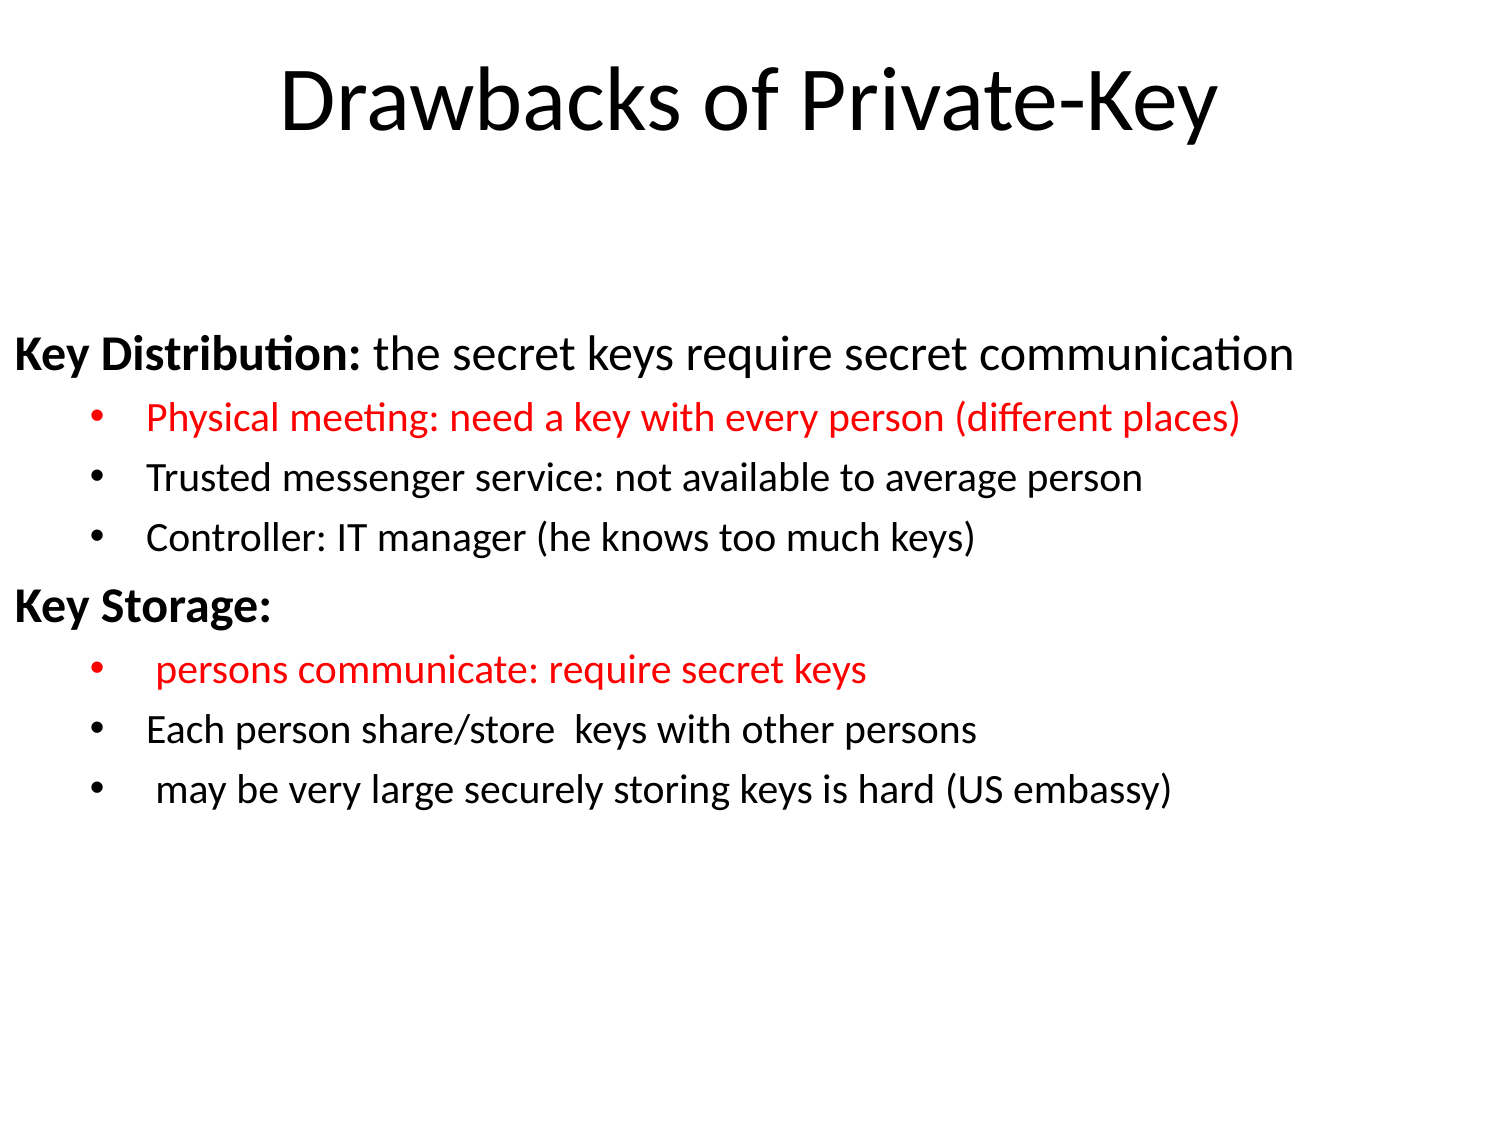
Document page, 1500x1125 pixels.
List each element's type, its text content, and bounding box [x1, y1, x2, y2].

title Drawbacks of Private-Key [0, 0, 1500, 188]
